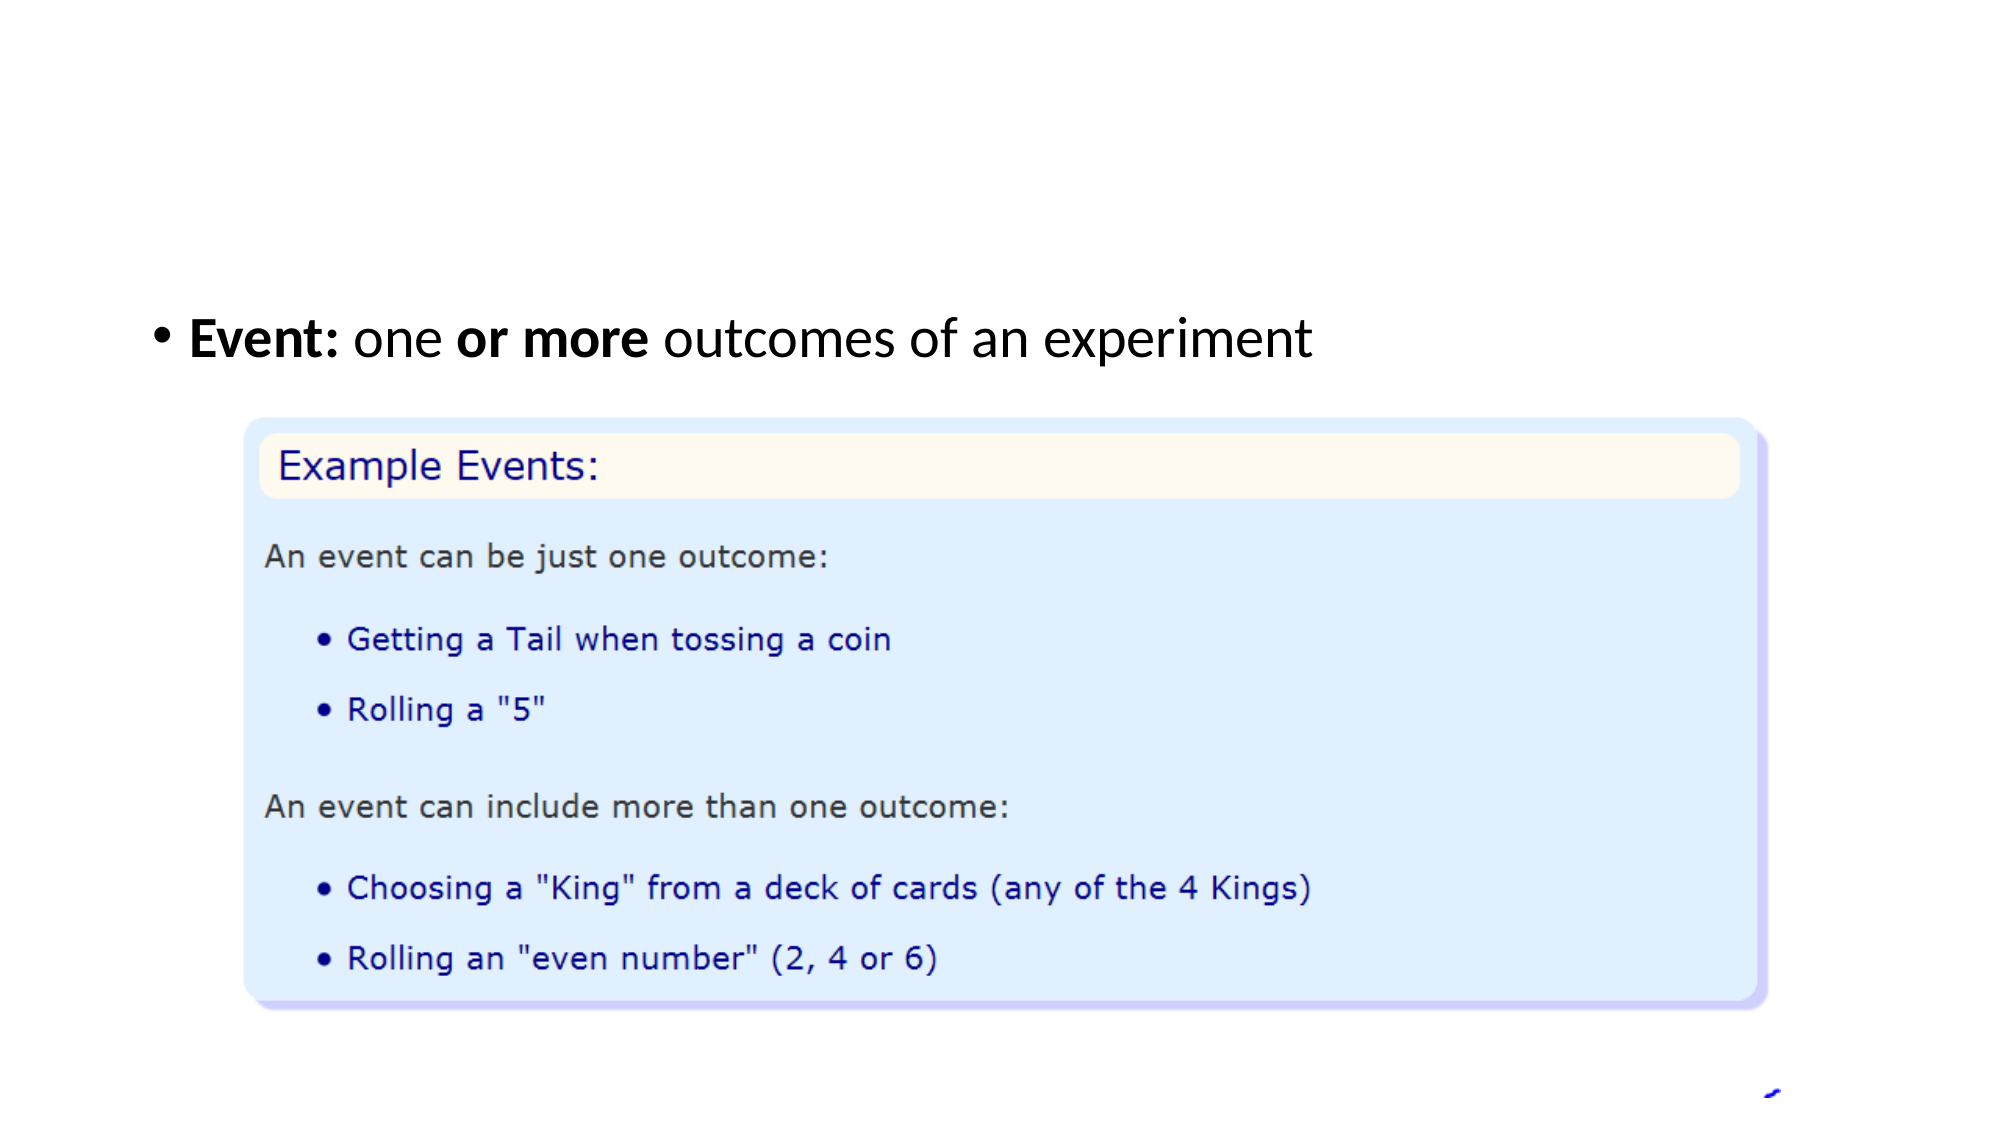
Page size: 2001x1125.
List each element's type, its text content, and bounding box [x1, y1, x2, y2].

list Event: one or more outcomes of an experiment [137, 299, 1863, 1014]
picture [219, 402, 1781, 1098]
